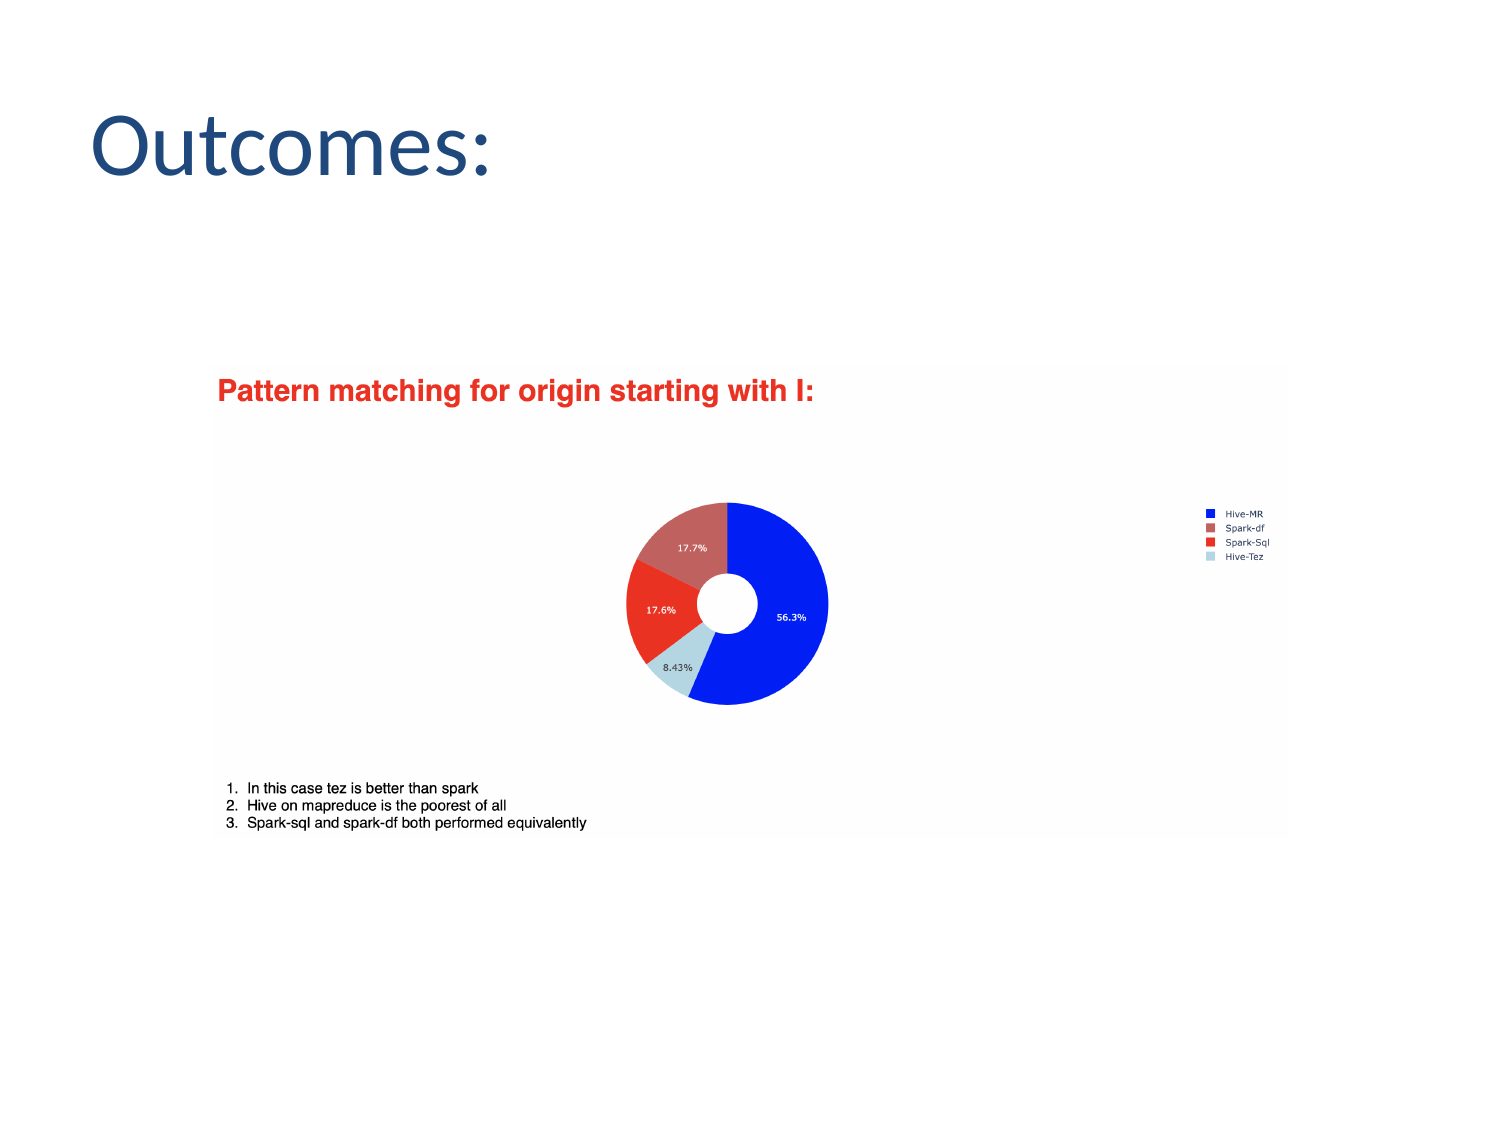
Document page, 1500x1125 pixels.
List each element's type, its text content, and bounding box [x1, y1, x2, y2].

title Outcomes: [75, 45, 1425, 233]
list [211, 363, 1289, 838]
